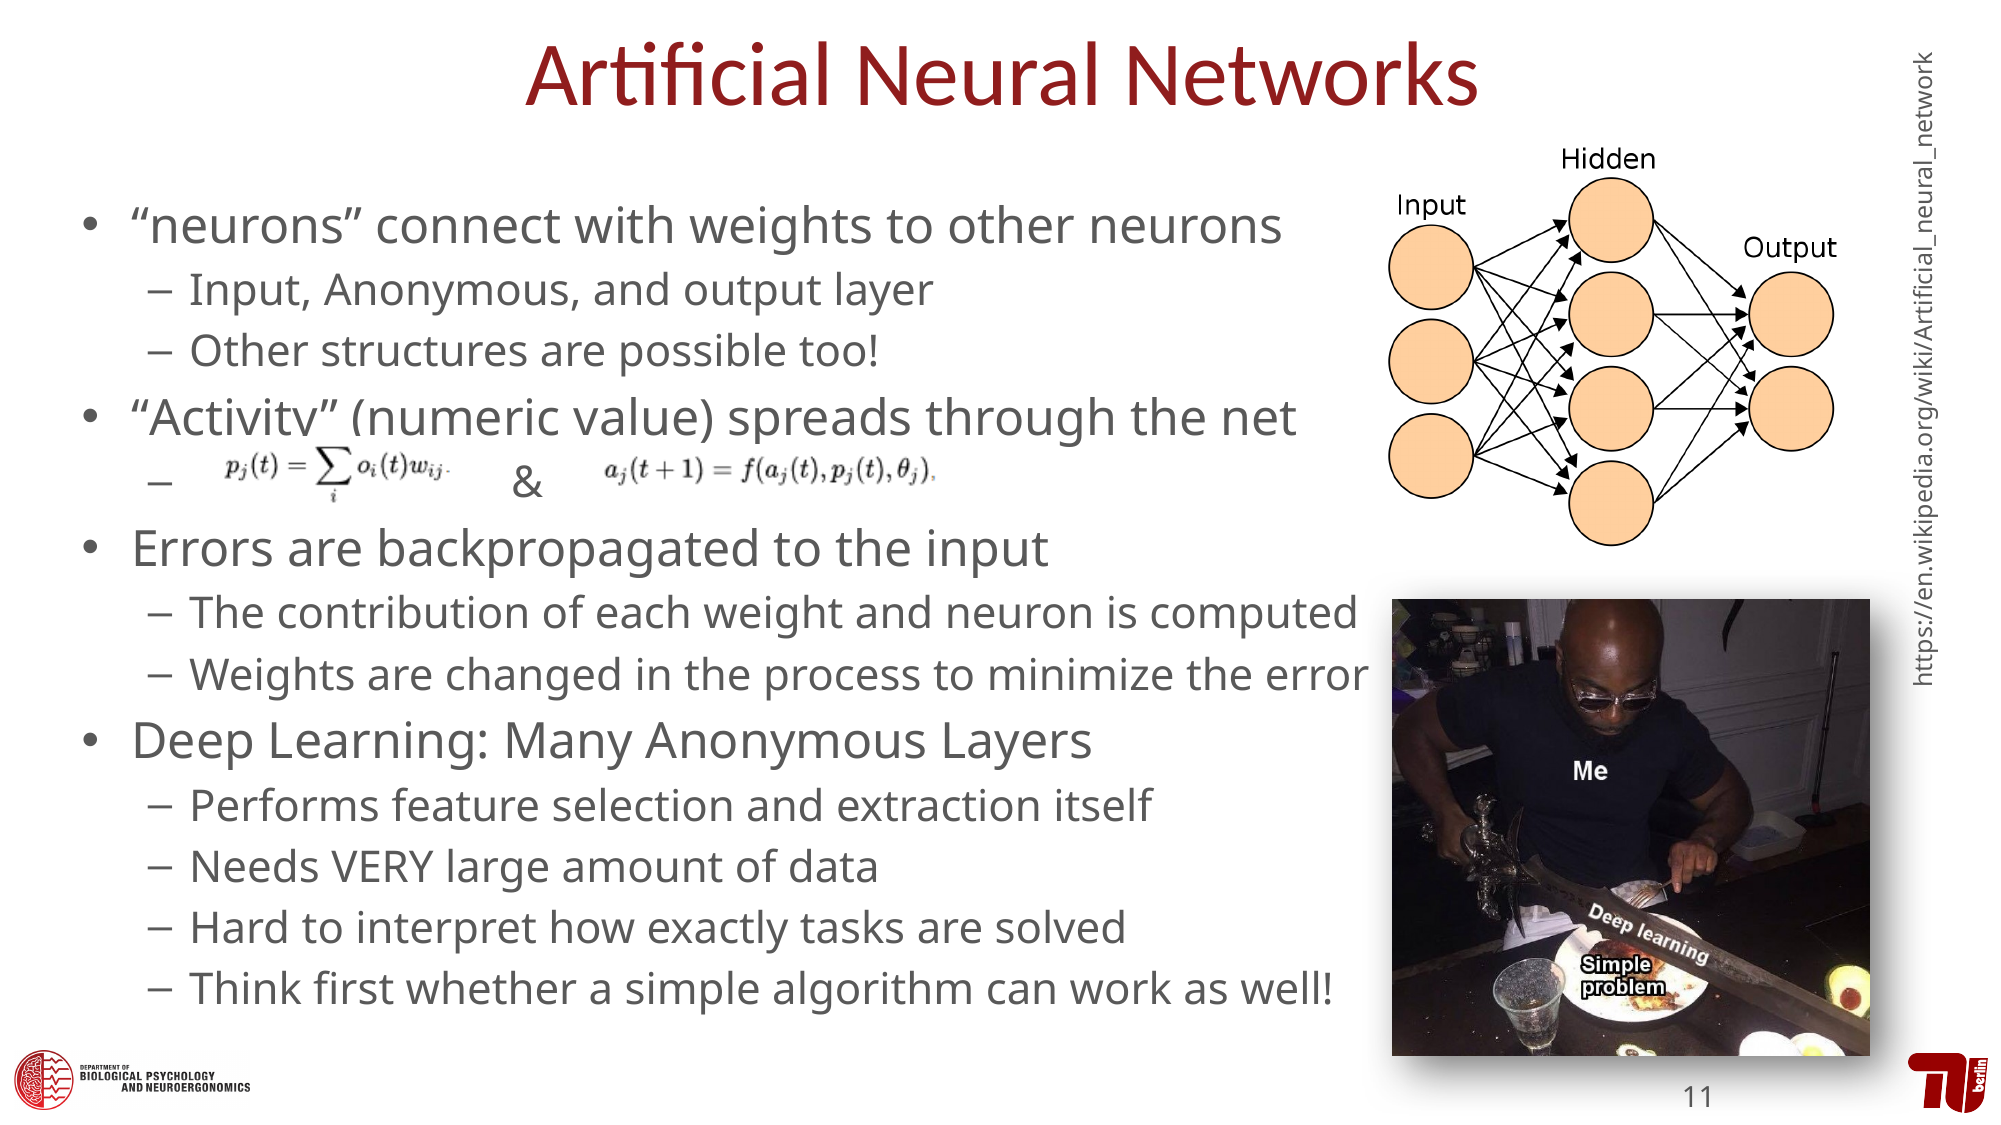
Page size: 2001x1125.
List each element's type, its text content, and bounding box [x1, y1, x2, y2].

title Artificial Neural Networks [220, 0, 1787, 152]
picture [202, 436, 465, 509]
picture [1371, 134, 1851, 563]
picture [1392, 599, 1870, 1056]
list “neurons” connect with weights to other neurons Input, Anonymous, and output layer Other structures are possible too! “Activity” (numeric value) spreads through the net & Errors are backpropagated to the input The contribution of each weight and neuron is computed Weights are changed in the process to minimize the error Deep Learning: Many Anonymous Layers Performs feature selection and extraction itself Needs VERY large amount of data Hard to interpret how exactly tasks are solved Think first whether a simple algorithm can work as well! [66, 185, 1394, 1044]
picture [600, 444, 943, 494]
text_box https://en.wikipedia.org/wiki/Artificial_neural_network [1899, 36, 1945, 703]
picture [14, 1050, 250, 1110]
picture [1908, 1053, 1988, 1113]
